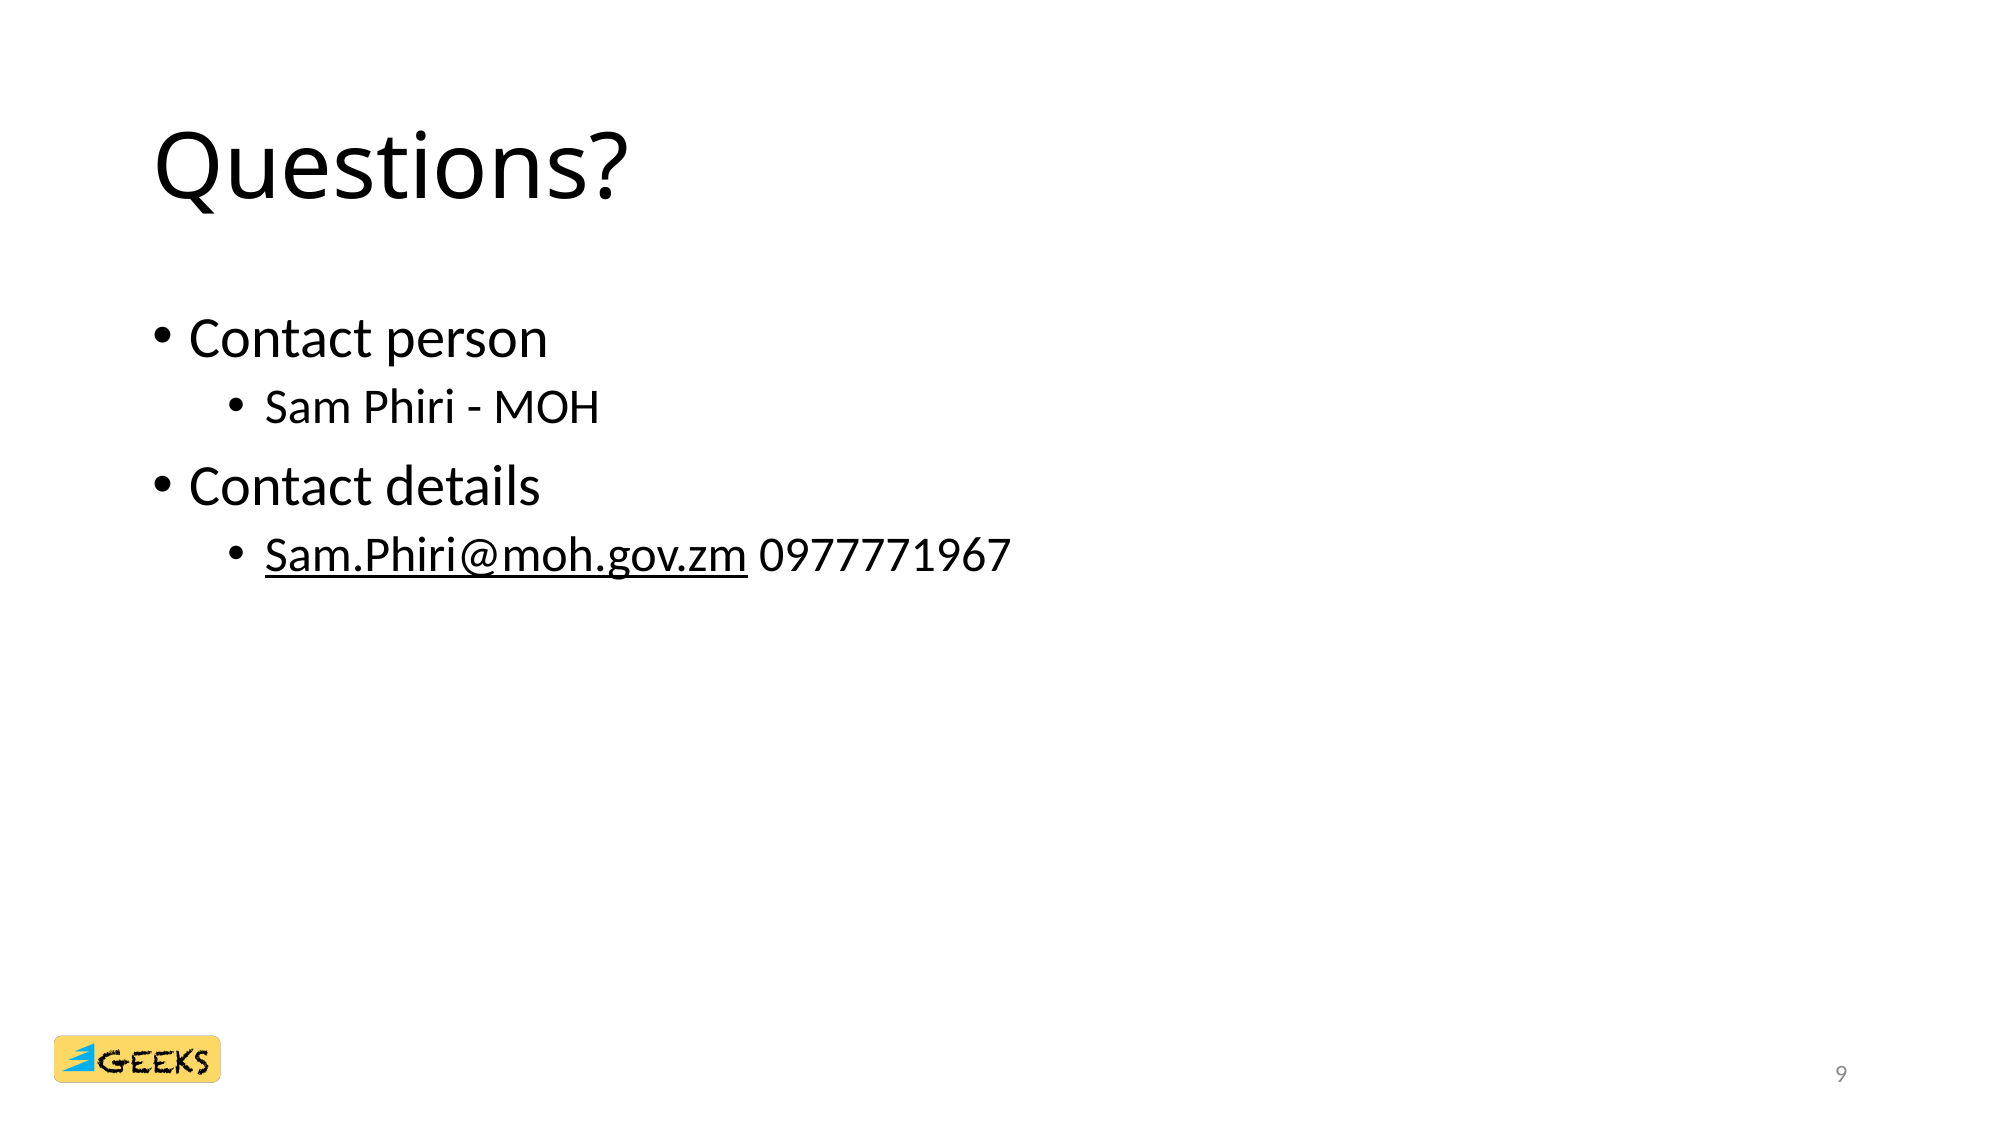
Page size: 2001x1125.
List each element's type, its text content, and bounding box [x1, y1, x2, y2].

picture [54, 1035, 221, 1084]
slide_number 9 [1412, 1042, 1863, 1103]
title Questions? [137, 59, 1863, 278]
list Contact person Sam Phiri - MOH Contact details Sam.Phiri@moh.gov.zm 0977771967 [137, 299, 1863, 1014]
